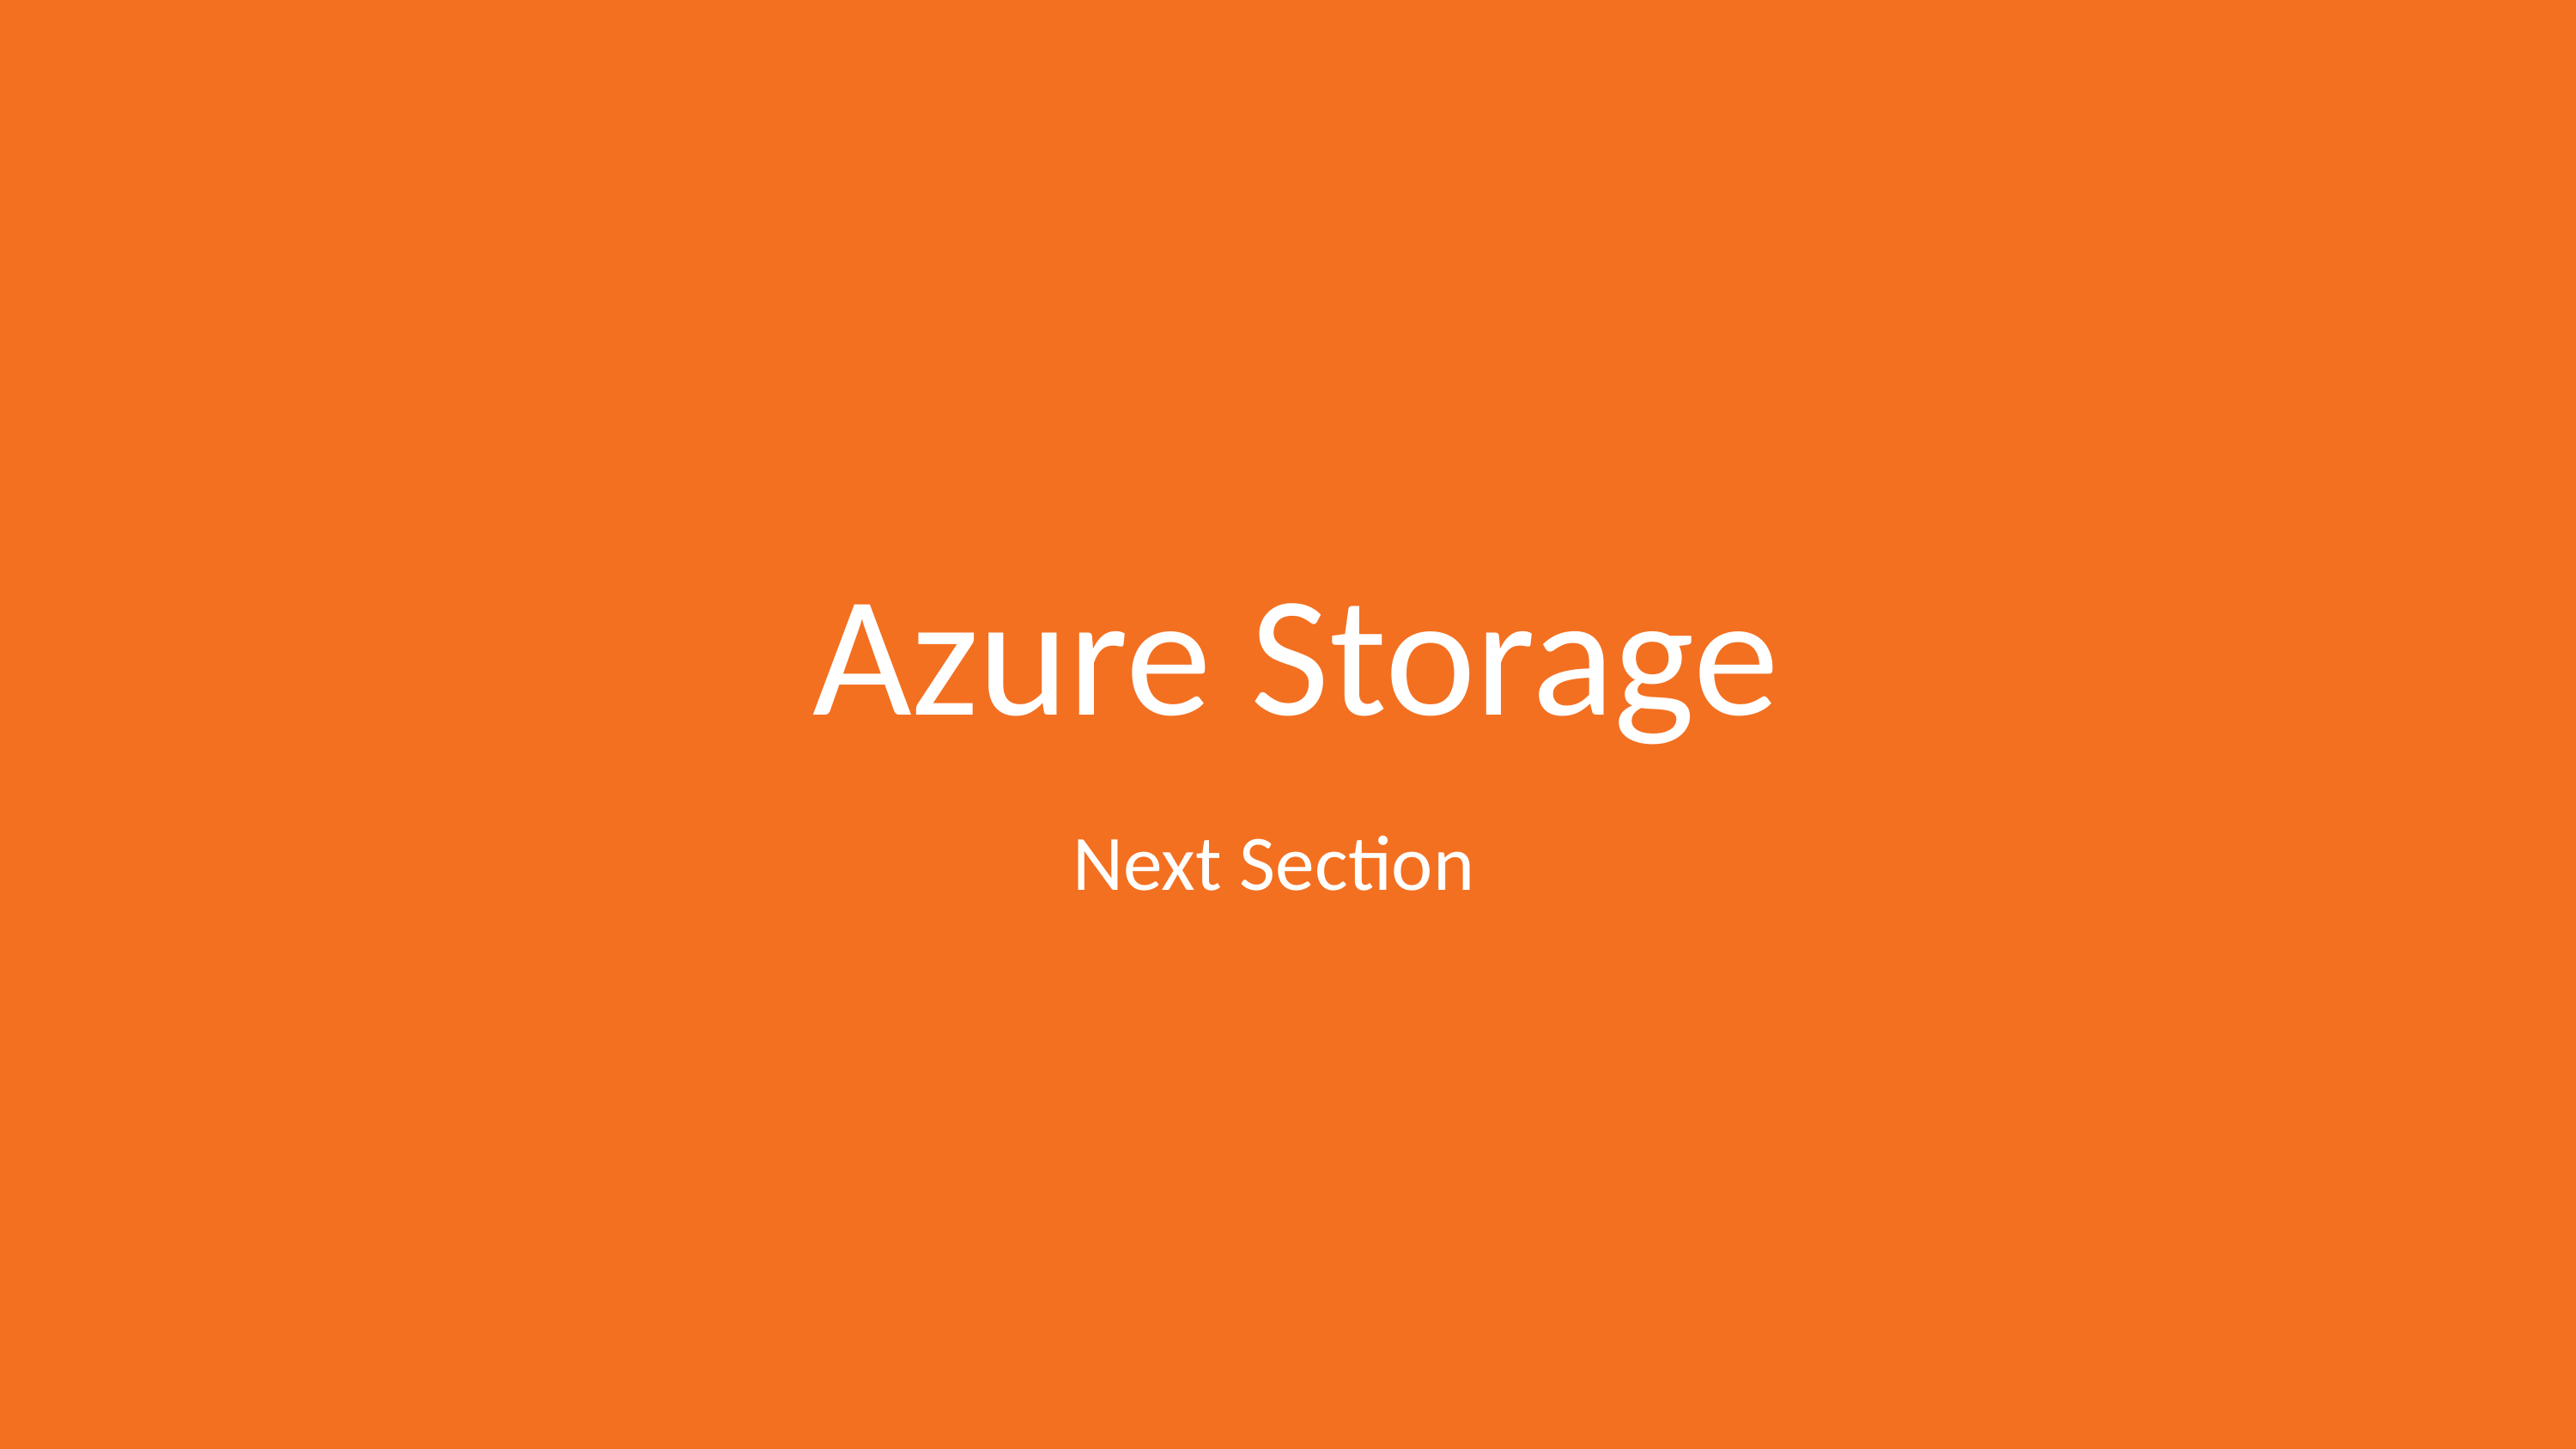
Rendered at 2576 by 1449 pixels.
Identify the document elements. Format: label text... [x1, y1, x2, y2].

title Azure Storage [103, 512, 2489, 776]
subtitle Next Section [116, 785, 2432, 908]
